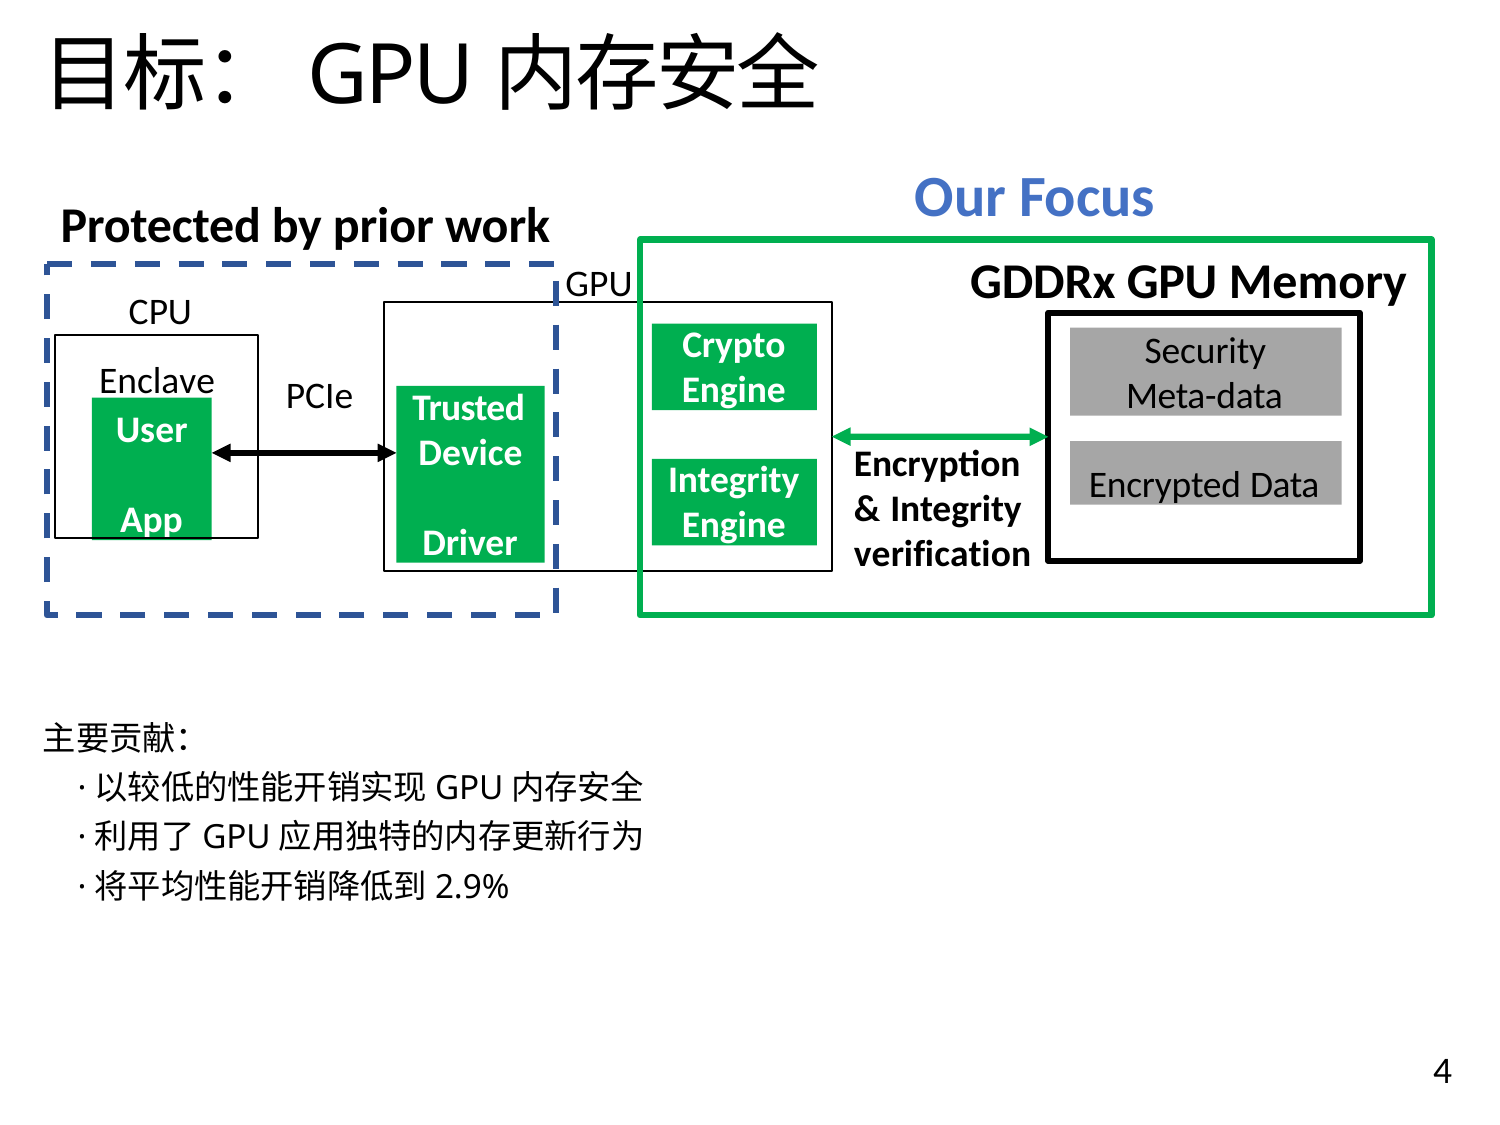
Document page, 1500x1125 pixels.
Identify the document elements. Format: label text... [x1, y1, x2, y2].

text_box Our Focus [912, 156, 1158, 229]
text_box 主要贡献： ·以较低的性能开销实现GPU内存安全 ·利用了GPU应用独特的内存更新行为 ·将平均性能开销降低到2.9% [40, 707, 1351, 960]
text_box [211, 236, 1435, 619]
text_box 目标：GPU内存安全 [40, 17, 975, 120]
text_box 4 [1404, 1040, 1463, 1092]
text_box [53, 300, 211, 573]
text_box Protected by prior work [58, 190, 556, 253]
text_box [47, 263, 211, 616]
